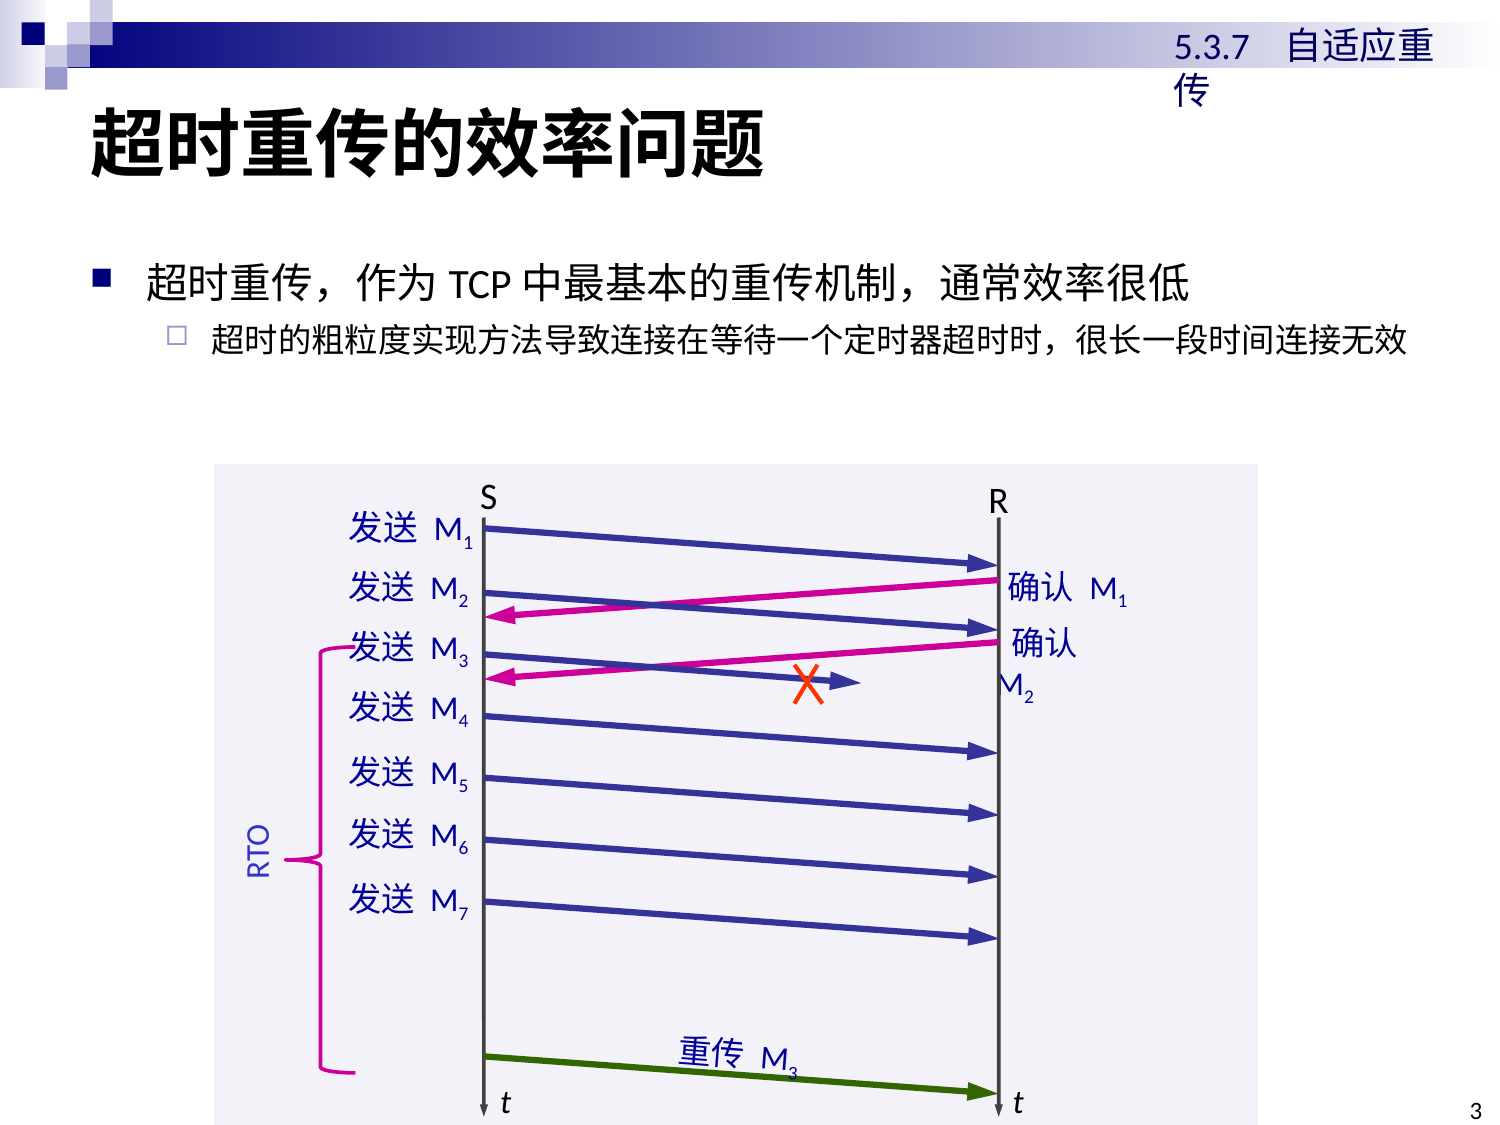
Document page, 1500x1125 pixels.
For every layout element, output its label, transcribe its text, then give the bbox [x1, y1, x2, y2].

picture [1040, 464, 1259, 1125]
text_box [227, 646, 356, 1074]
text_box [794, 664, 823, 704]
slide_number 3 [1448, 1100, 1483, 1125]
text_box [465, 464, 1040, 1125]
title 超时重传的效率问题 [75, 75, 1425, 209]
list 超时重传，作为TCP中最基本的重传机制，通常效率很低 超时的粗粒度实现方法导致连接在等待一个定时器超时时，很长一段时间连接无效 [75, 224, 1483, 579]
picture [213, 464, 465, 1125]
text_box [483, 1025, 999, 1094]
text_box 5.3.7 自适应重传 [1159, 14, 1483, 120]
